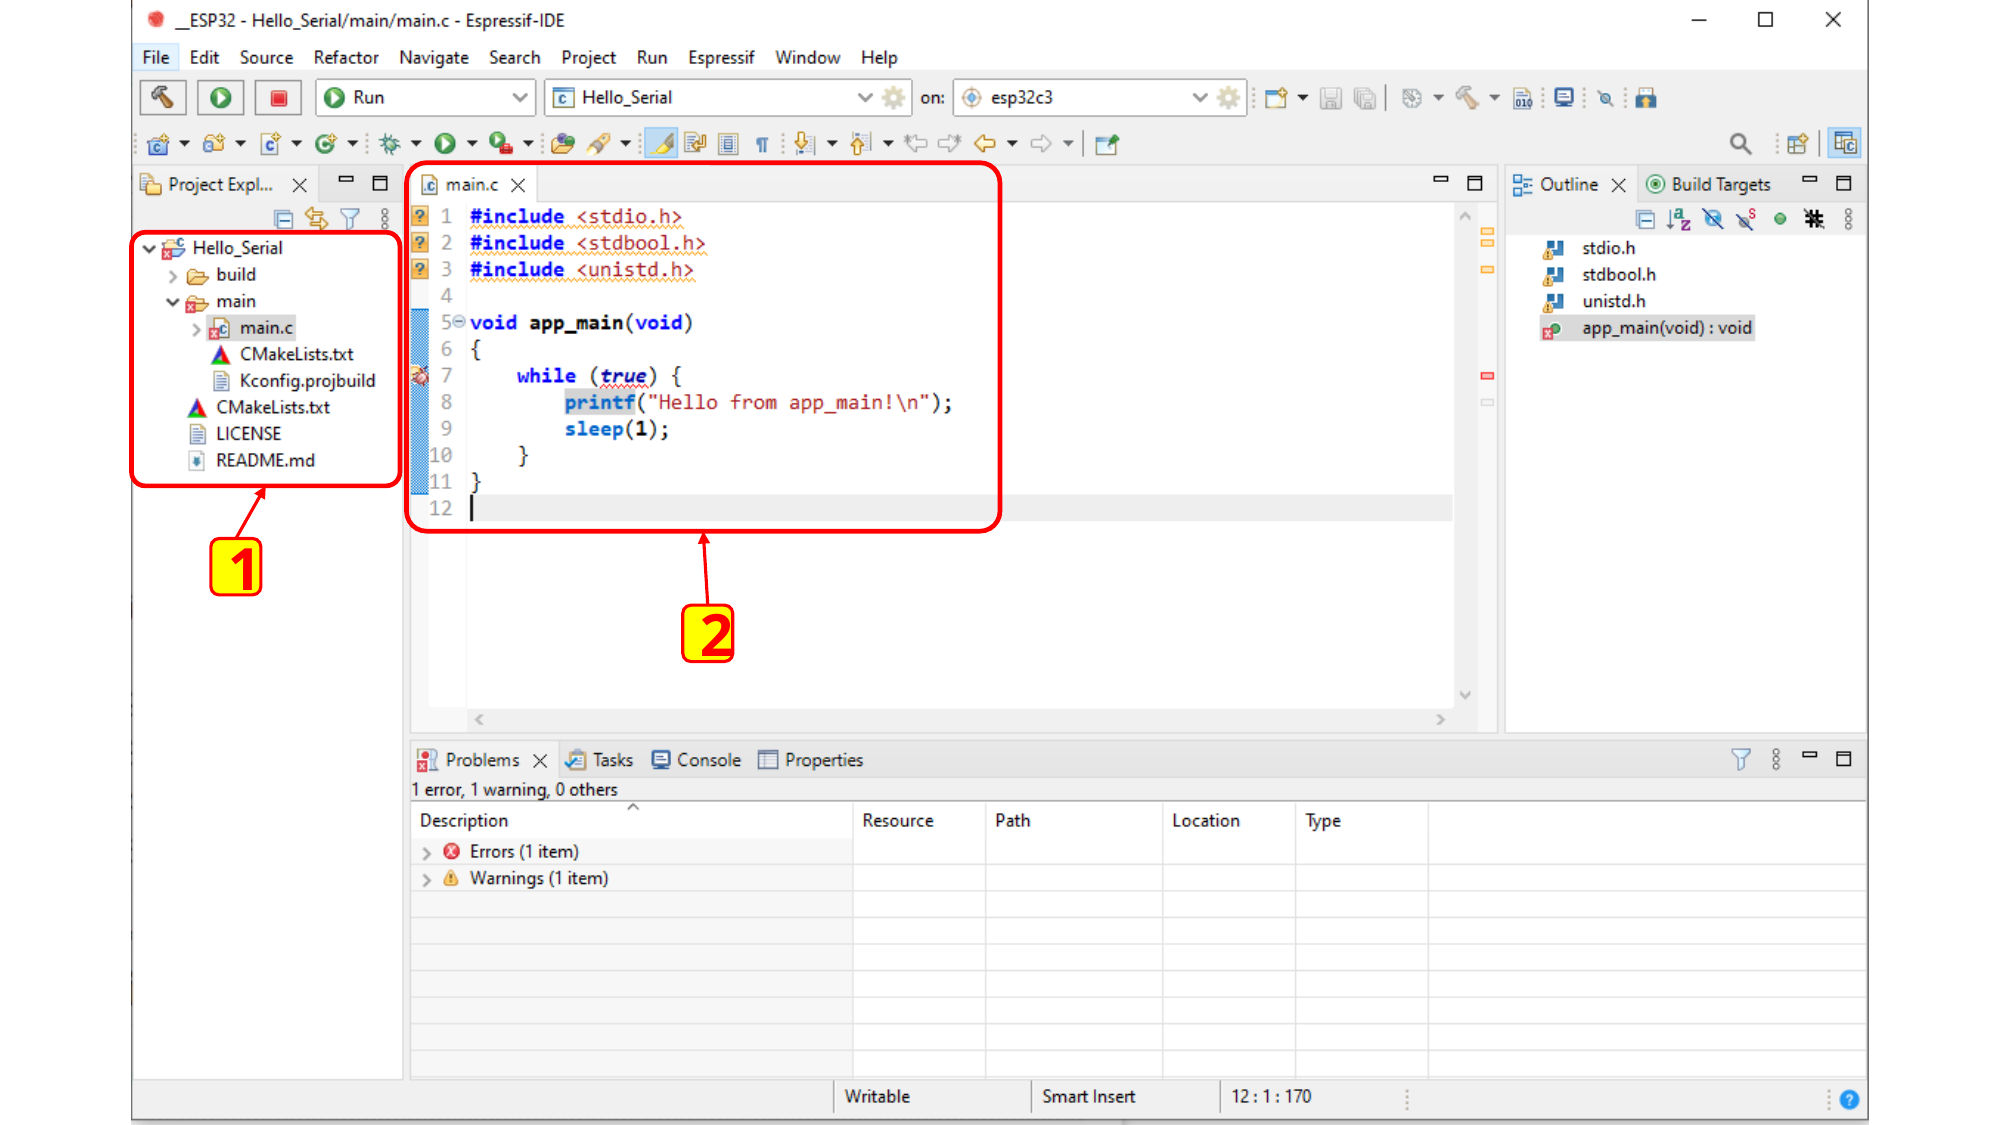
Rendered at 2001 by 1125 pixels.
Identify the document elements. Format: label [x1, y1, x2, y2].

text_box [235, 485, 266, 539]
picture [131, 0, 1869, 1125]
text_box [703, 531, 708, 606]
